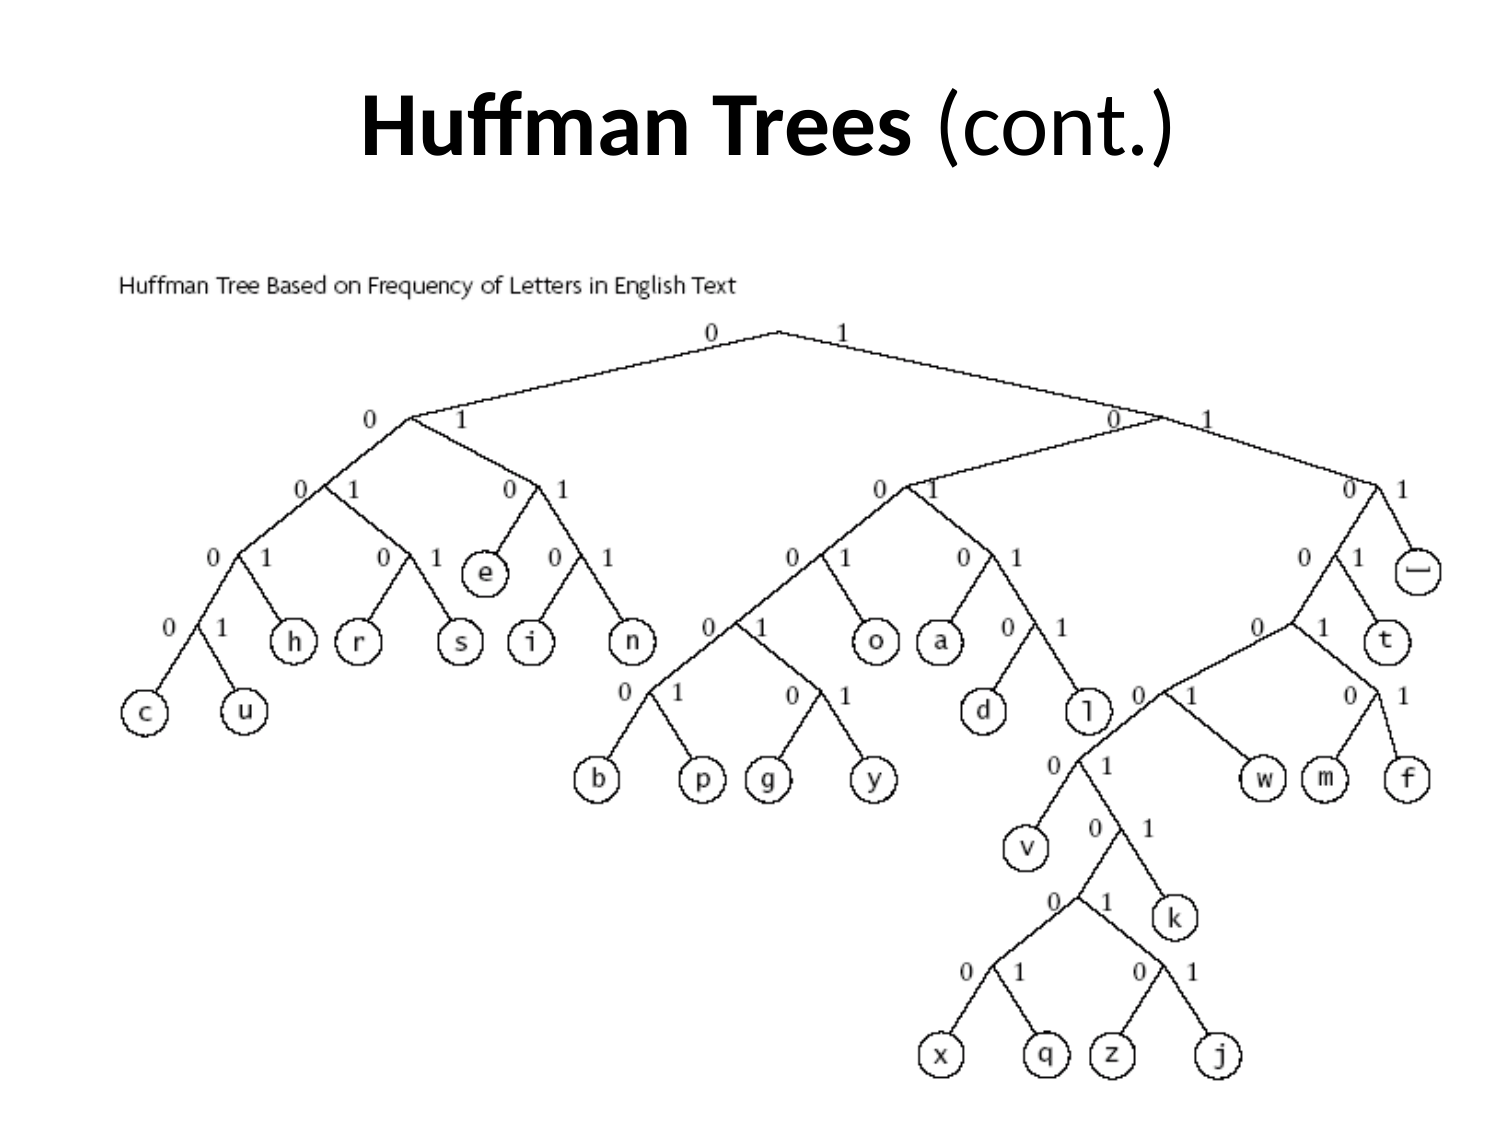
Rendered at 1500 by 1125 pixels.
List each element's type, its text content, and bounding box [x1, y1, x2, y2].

title Huffman Trees (cont.) [100, 37, 1438, 200]
picture [112, 263, 1449, 1088]
